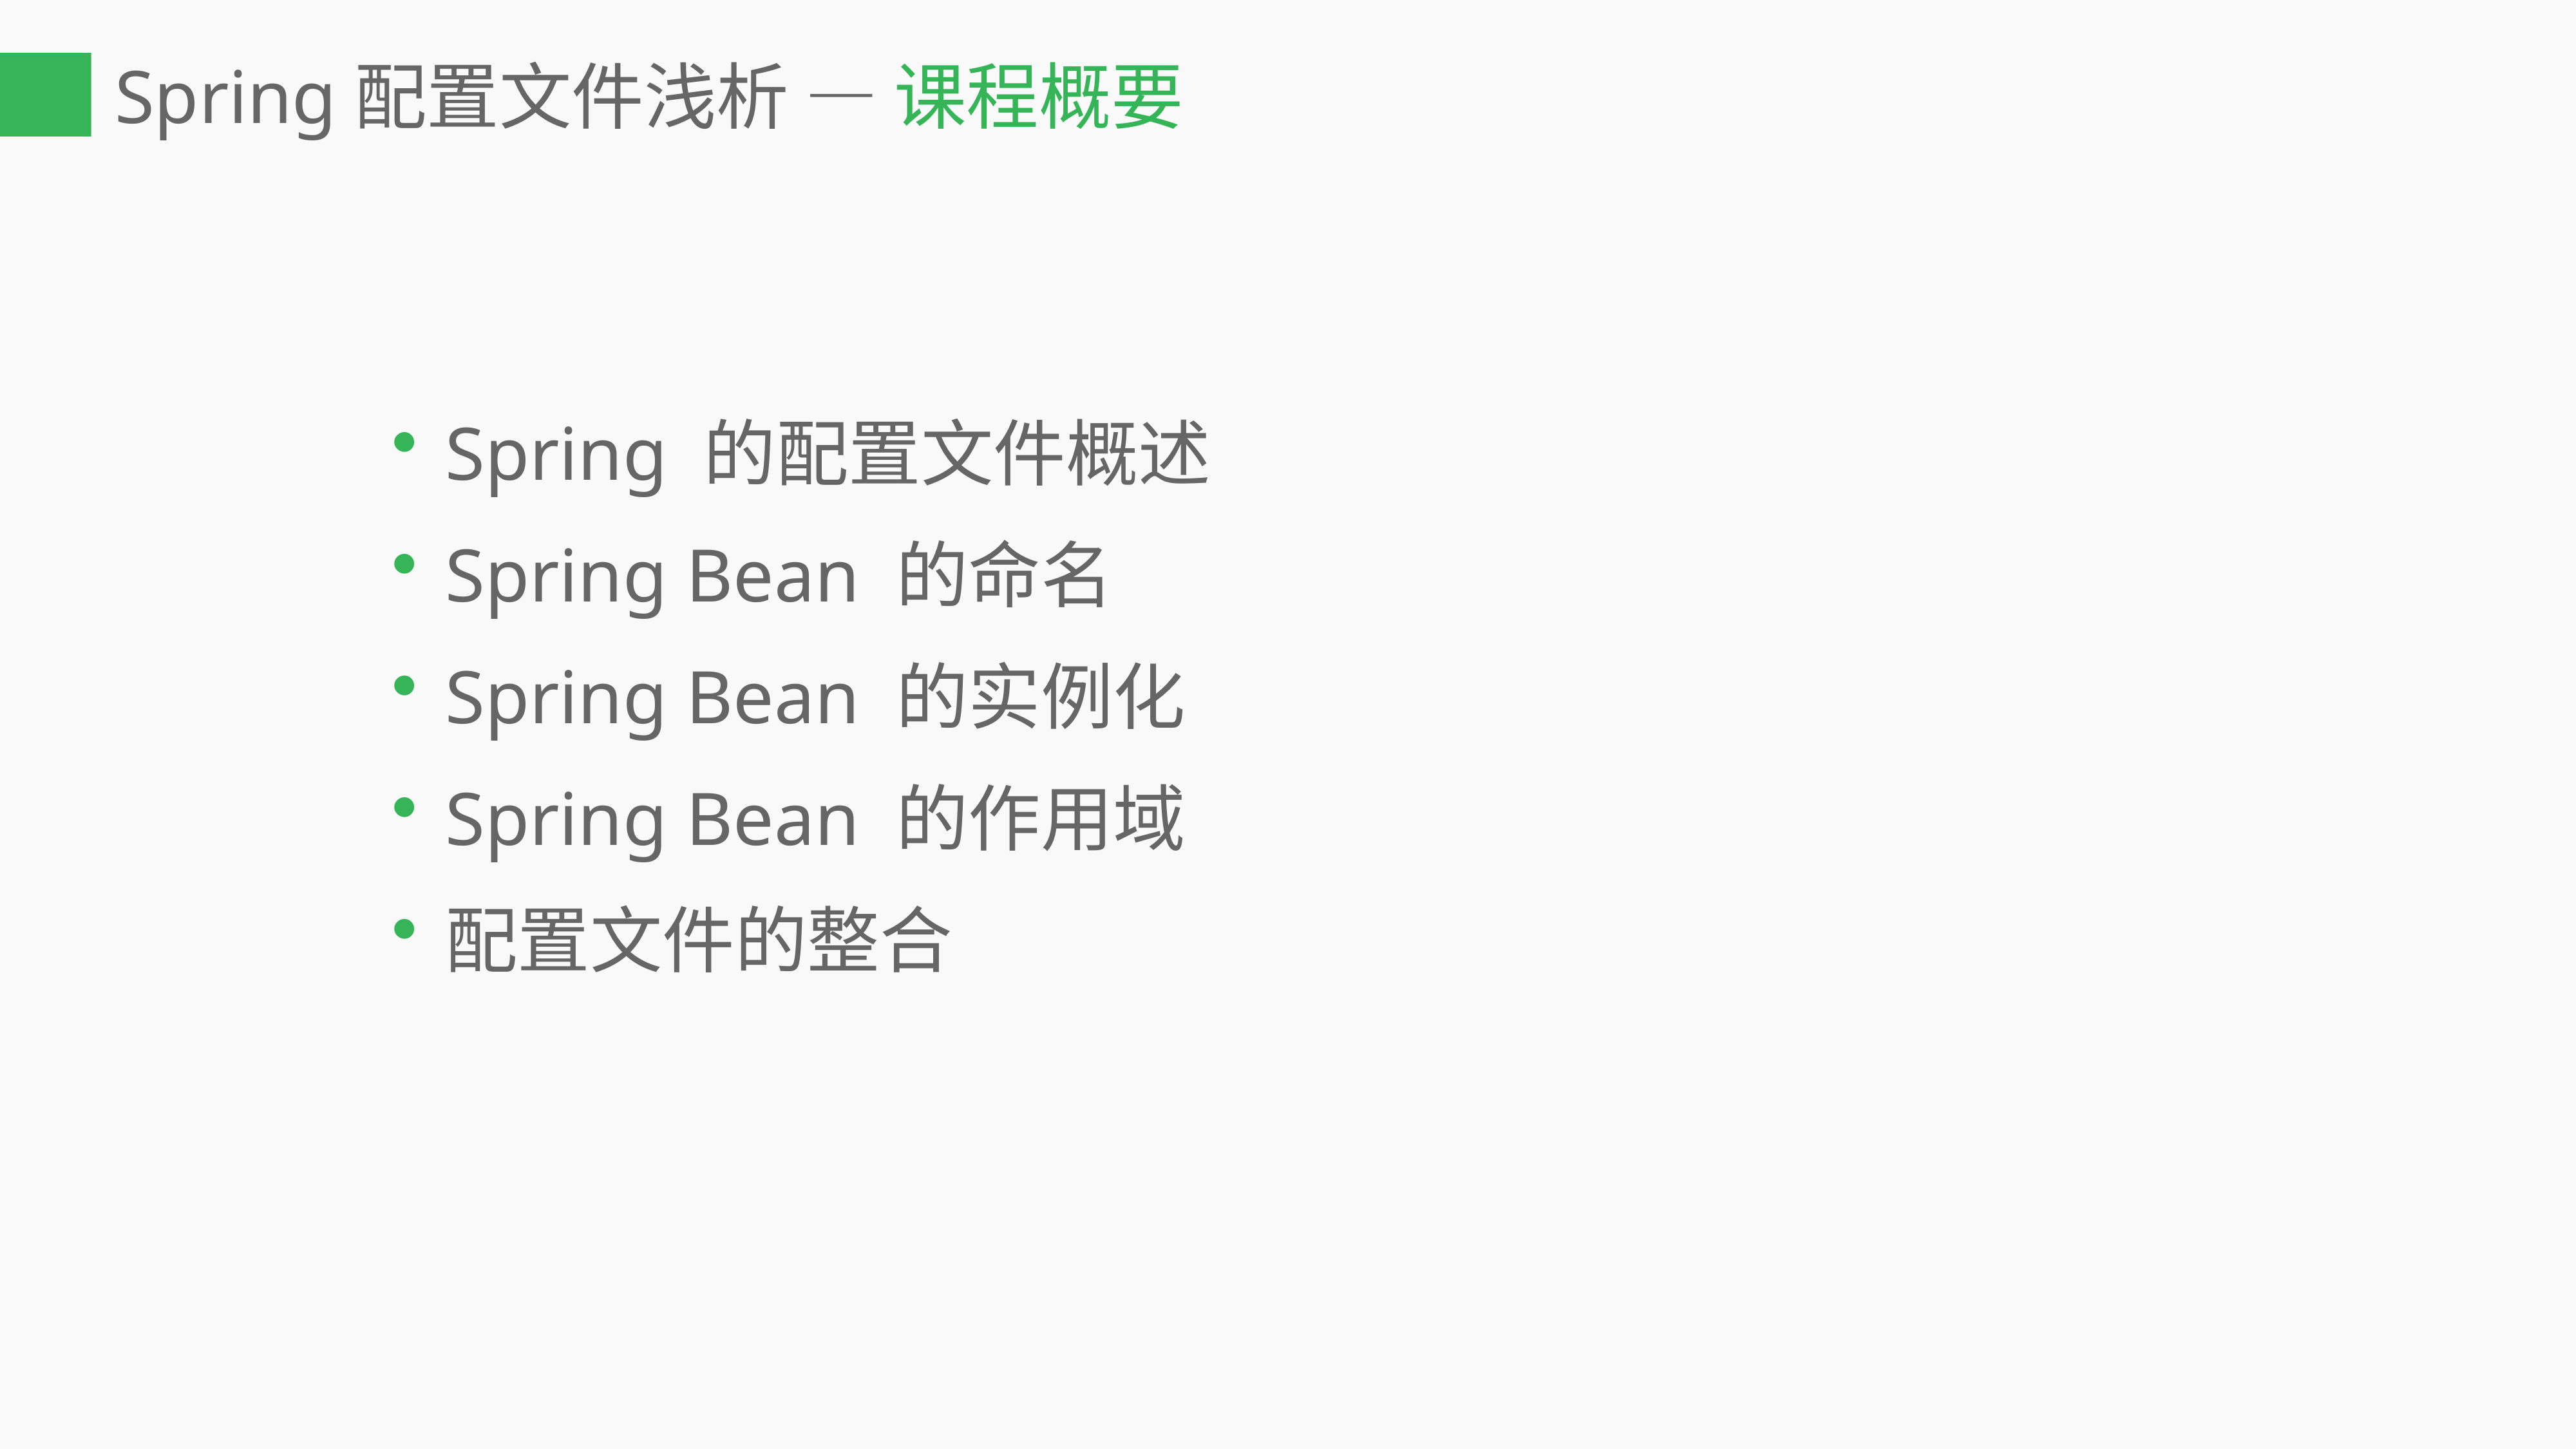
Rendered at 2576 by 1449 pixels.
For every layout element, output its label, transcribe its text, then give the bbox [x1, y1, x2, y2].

text_box [0, 53, 91, 137]
text_box Spring 的配置文件概述 Spring Bean 的命名 Spring Bean 的实例化 Spring Bean 的作用域 配置文件的整合 [371, 373, 2530, 1104]
text_box Spring配置文件浅析 — 课程概要 [109, 45, 2540, 144]
